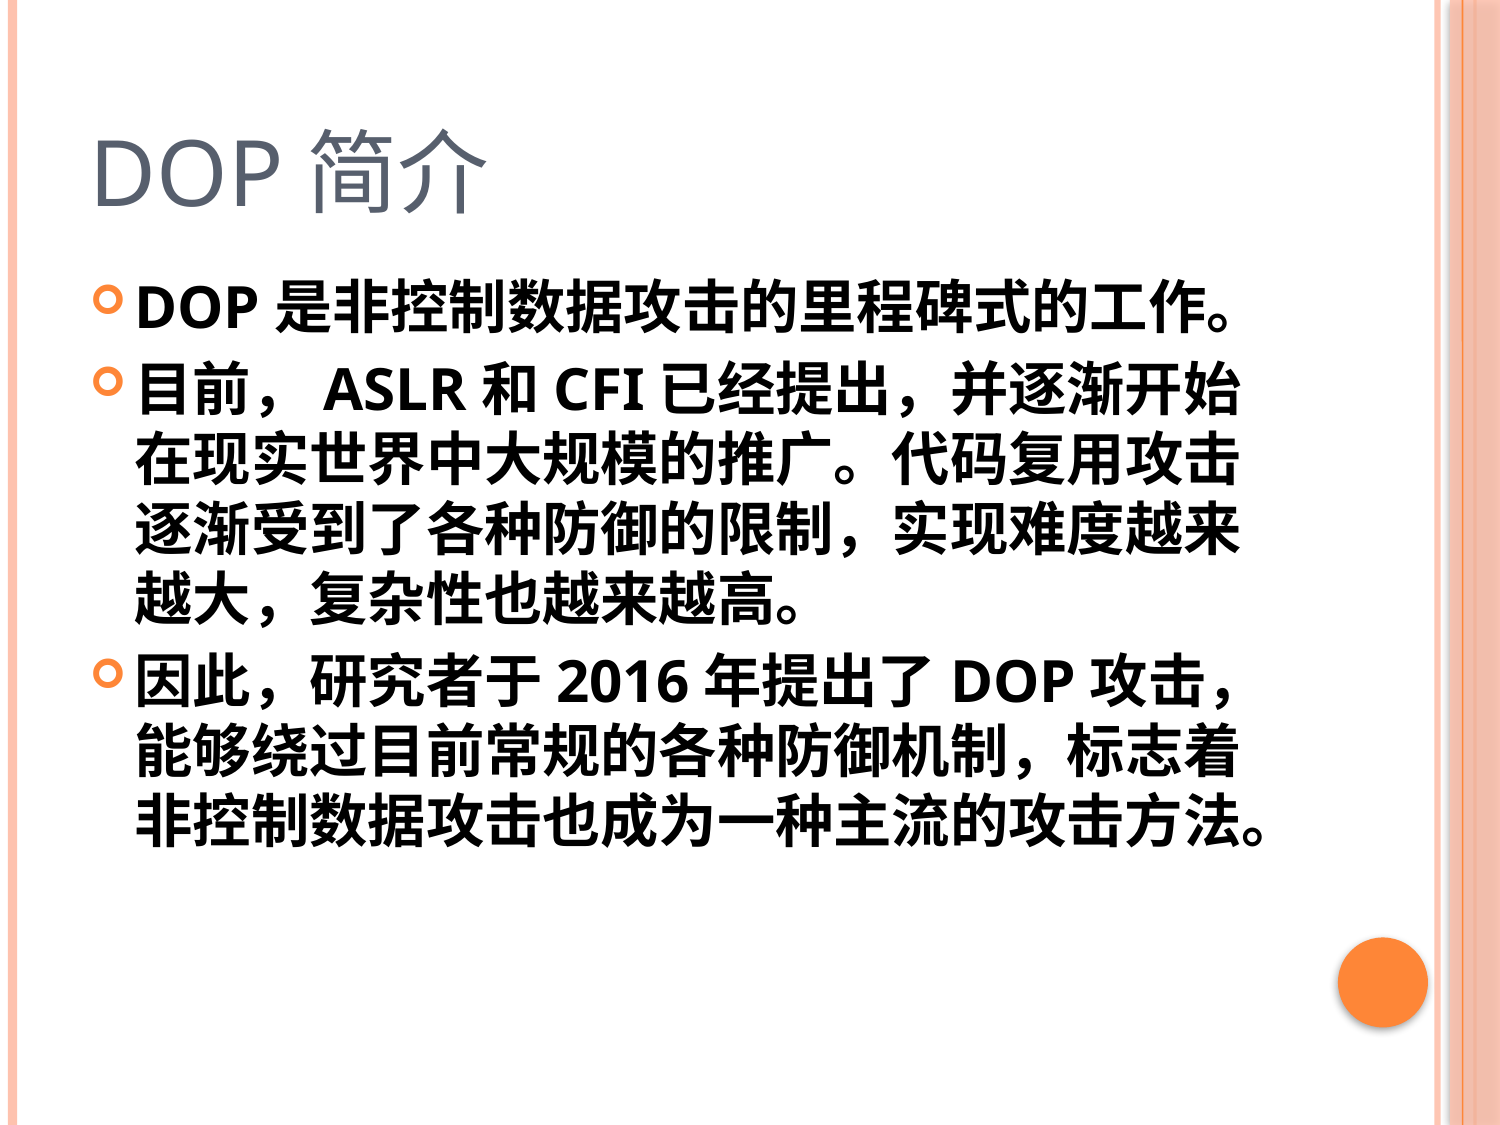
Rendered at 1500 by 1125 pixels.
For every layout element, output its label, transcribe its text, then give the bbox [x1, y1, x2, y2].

list DOP是非控制数据攻击的里程碑式的工作。 目前，ASLR和CFI已经提出，并逐渐开始在现实世界中大规模的推广。代码复用攻击逐渐受到了各种防御的限制，实现难度越来越大，复杂性也越来越高。 因此，研究者于2016年提出了DOP攻击，能够绕过目前常规的各种防御机制，标志着非控制数据攻击也成为一种主流的攻击方法。 [75, 262, 1300, 1062]
title DOP简介 [75, 45, 1300, 233]
